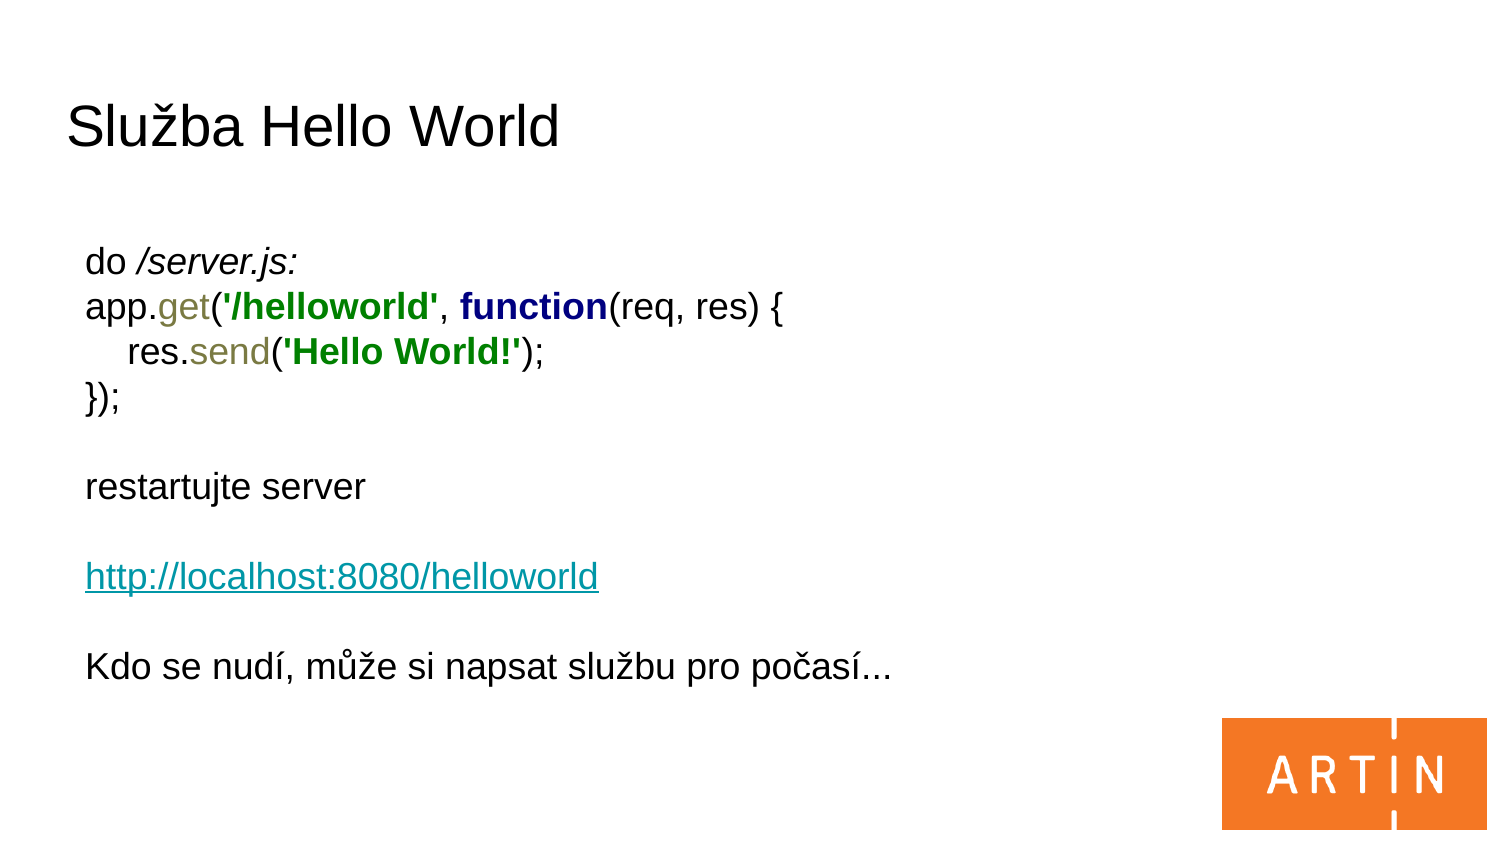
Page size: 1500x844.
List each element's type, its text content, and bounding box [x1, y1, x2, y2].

title Služba Hello World [51, 72, 1449, 167]
text_box do /server.js: app.get('/helloworld', function(req, res) { res.send('Hello World!'); }); restartujte server http://localhost:8080/helloworld Kdo se nudí, může si napsat službu pro počasí... [70, 221, 1182, 734]
picture [1222, 718, 1487, 830]
